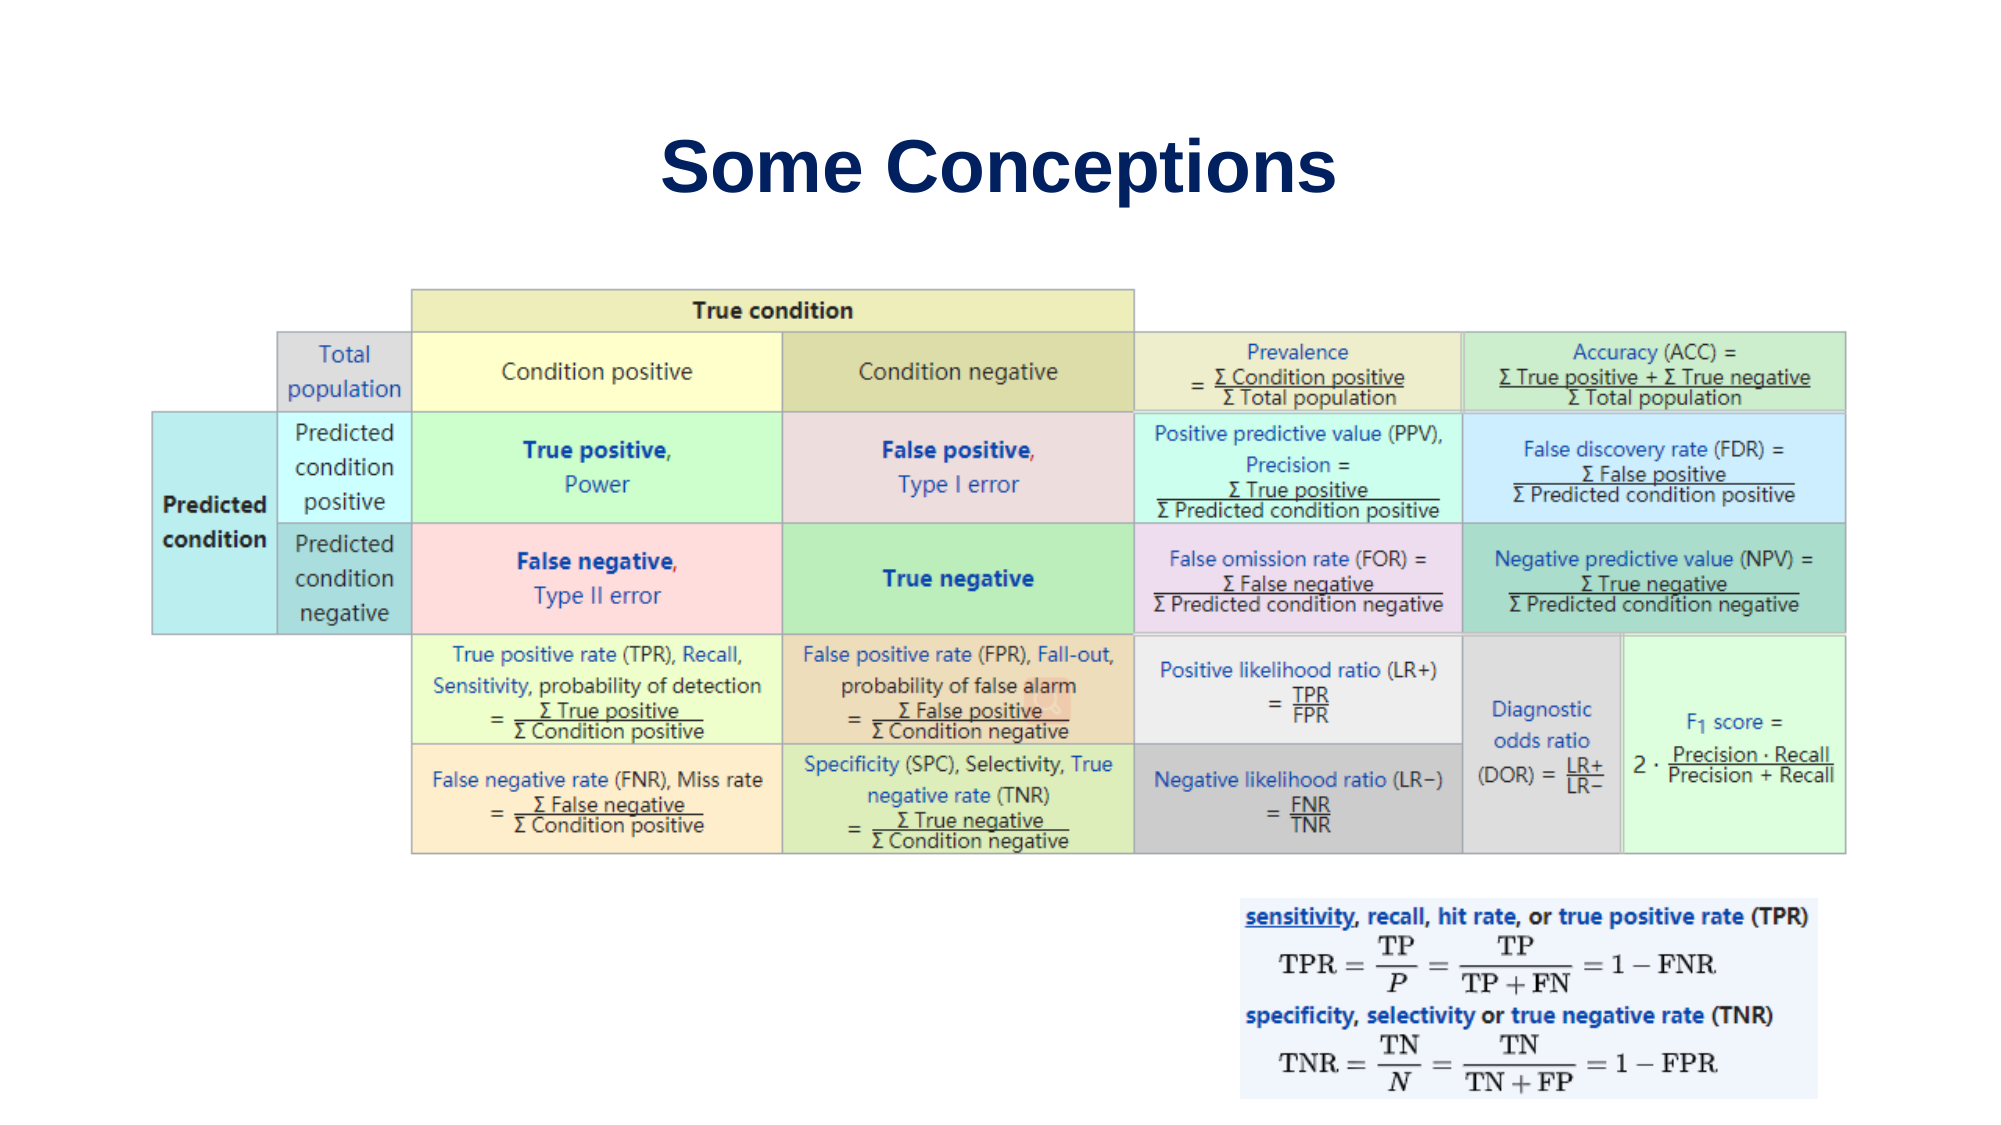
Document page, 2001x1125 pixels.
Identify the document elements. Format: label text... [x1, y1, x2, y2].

picture [147, 261, 1853, 864]
title Some Conceptions [137, 59, 1863, 278]
picture [1240, 898, 1818, 1099]
